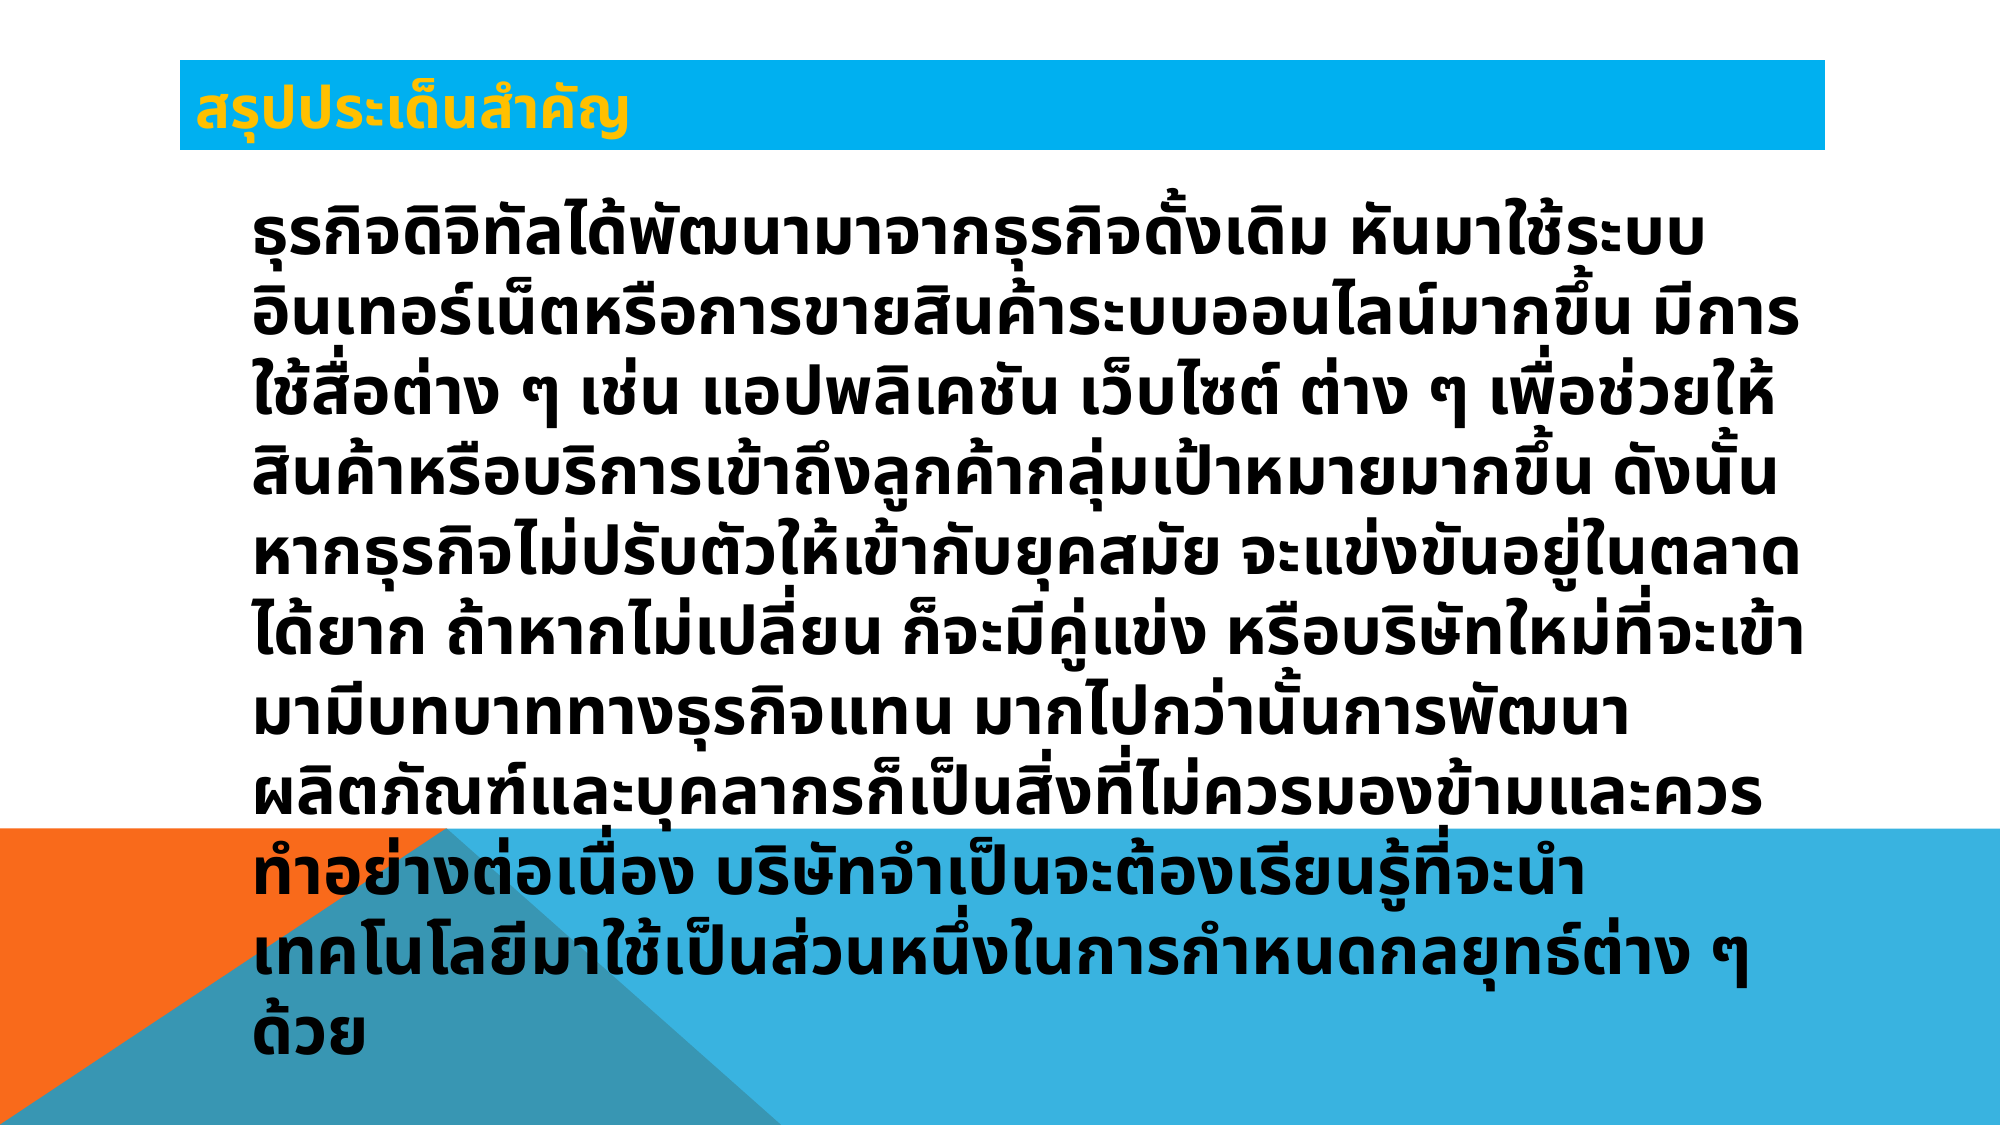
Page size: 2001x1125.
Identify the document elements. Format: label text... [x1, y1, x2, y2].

list ธุรกิจดิจิทัลได้พัฒนามาจากธุรกิจดั้งเดิม หันมาใช้ระบบอินเทอร์เน็ตหรือการขายสินค้าระบบออนไลน์มากขึ้น มีการใช้สื่อต่าง ๆ เช่น แอปพลิเคชัน เว็บไซต์ ต่าง ๆ เพื่อช่วยให้สินค้าหรือบริการเข้าถึงลูกค้ากลุ่มเป้าหมายมากขึ้น ดังนั้นหากธุรกิจไม่ปรับตัวให้เข้ากับยุคสมัย จะแข่งขันอยู่ในตลาดได้ยาก ถ้าหากไม่เปลี่ยน ก็จะมีคู่แข่ง หรือบริษัทใหม่ที่จะเข้ามามีบทบาททางธุรกิจแทน มากไปกว่านั้นการพัฒนาผลิตภัณฑ์และบุคลากรก็เป็นสิ่งที่ไม่ควรมองข้ามและควรทำอย่างต่อเนื่อง บริษัทจำเป็นจะต้องเรียนรู้ที่จะนำเทคโนโลยีมาใช้เป็นส่วนหนึ่งในการกำหนดกลยุทธ์ต่าง ๆ ด้วย [180, 180, 1825, 768]
title สรุปประเด็นสำคัญ [180, 60, 1825, 150]
